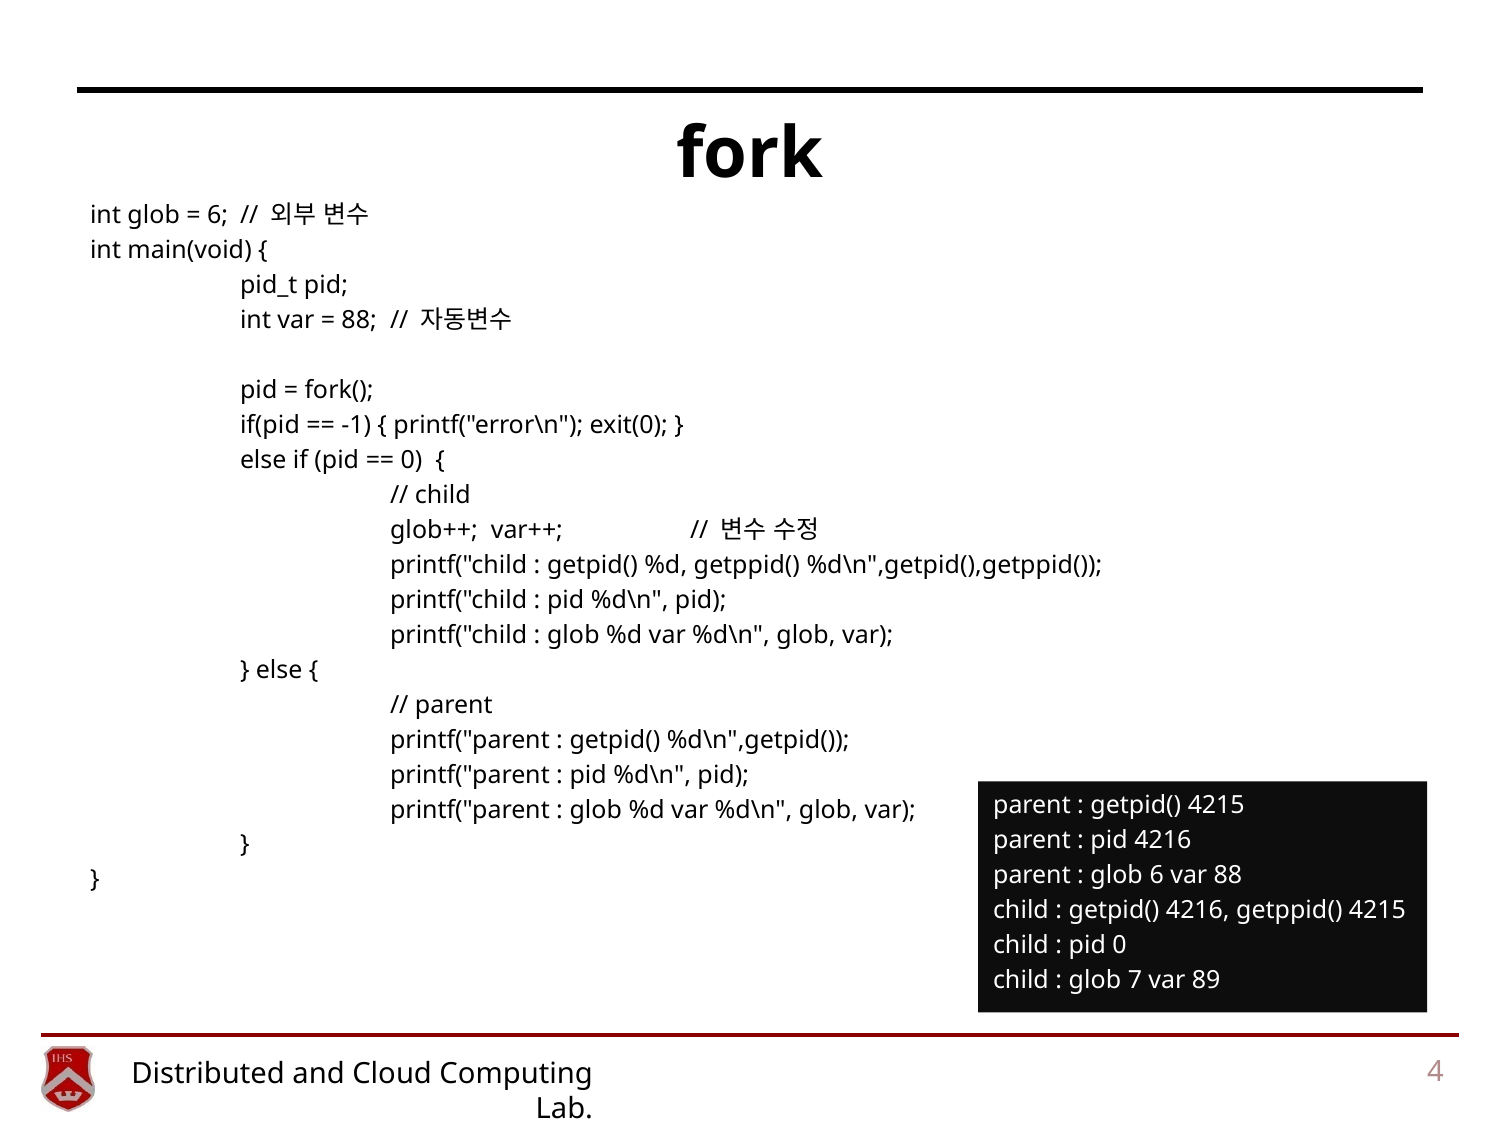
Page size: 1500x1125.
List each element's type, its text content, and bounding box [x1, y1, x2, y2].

slide_number 4 [1108, 1042, 1459, 1103]
title fork [75, 101, 1425, 191]
picture [41, 1046, 95, 1112]
text_box parent : getpid() 4215 parent : pid 4216 parent : glob 6 var 88 child : getpid() 4216, getppid() 4215 child : pid 0 child : glob 7 var 89 [978, 781, 1428, 1013]
text_box int glob = 6; // 외부 변수 int main(void) { pid_t pid; int var = 88; // 자동변수 pid = fork(); if(pid == -1) { printf("error\n"); exit(0); } else if (pid == 0) { // child glob++; var++; // 변수 수정 printf("child : getpid() %d, getppid() %d\n",getpid(),getppid()); printf("child : pid %d\n", pid); printf("child : glob %d var %d\n", glob, var); } else { // parent printf("parent : getpid() %d\n",getpid()); printf("parent : pid %d\n", pid); printf("parent : glob %d var %d\n", glob, var); } } [74, 191, 1425, 934]
